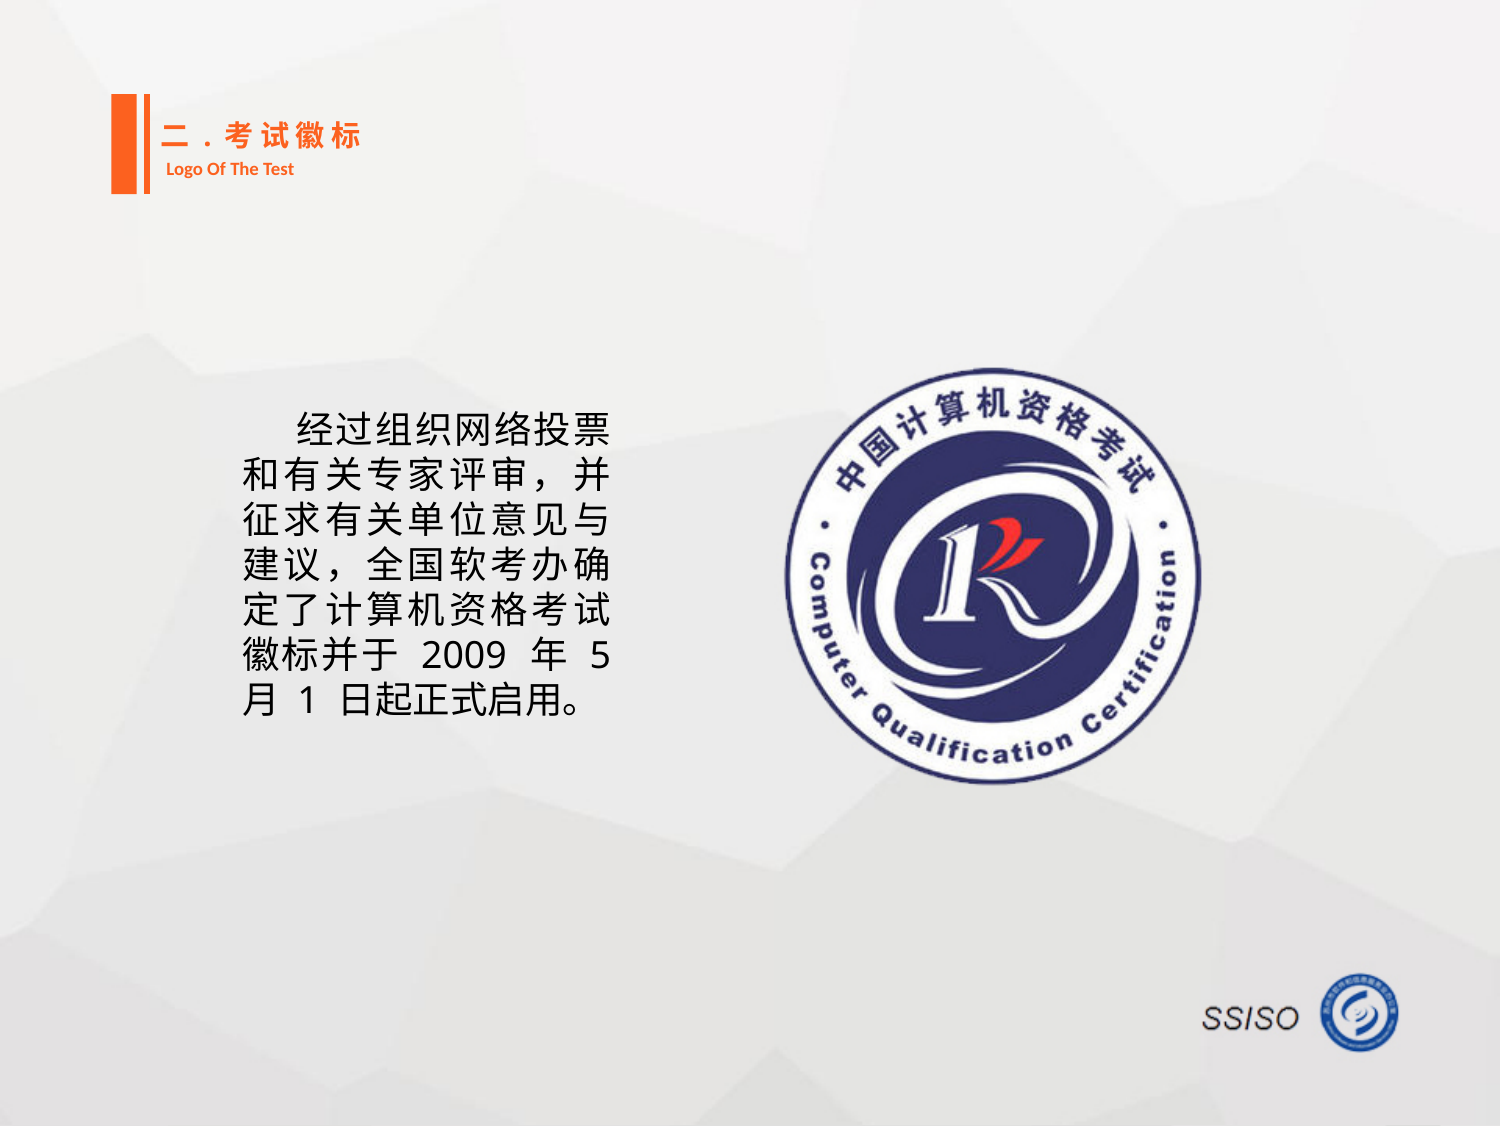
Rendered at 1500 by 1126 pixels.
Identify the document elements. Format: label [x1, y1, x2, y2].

picture [0, 0, 1500, 1126]
text_box [110, 93, 373, 195]
